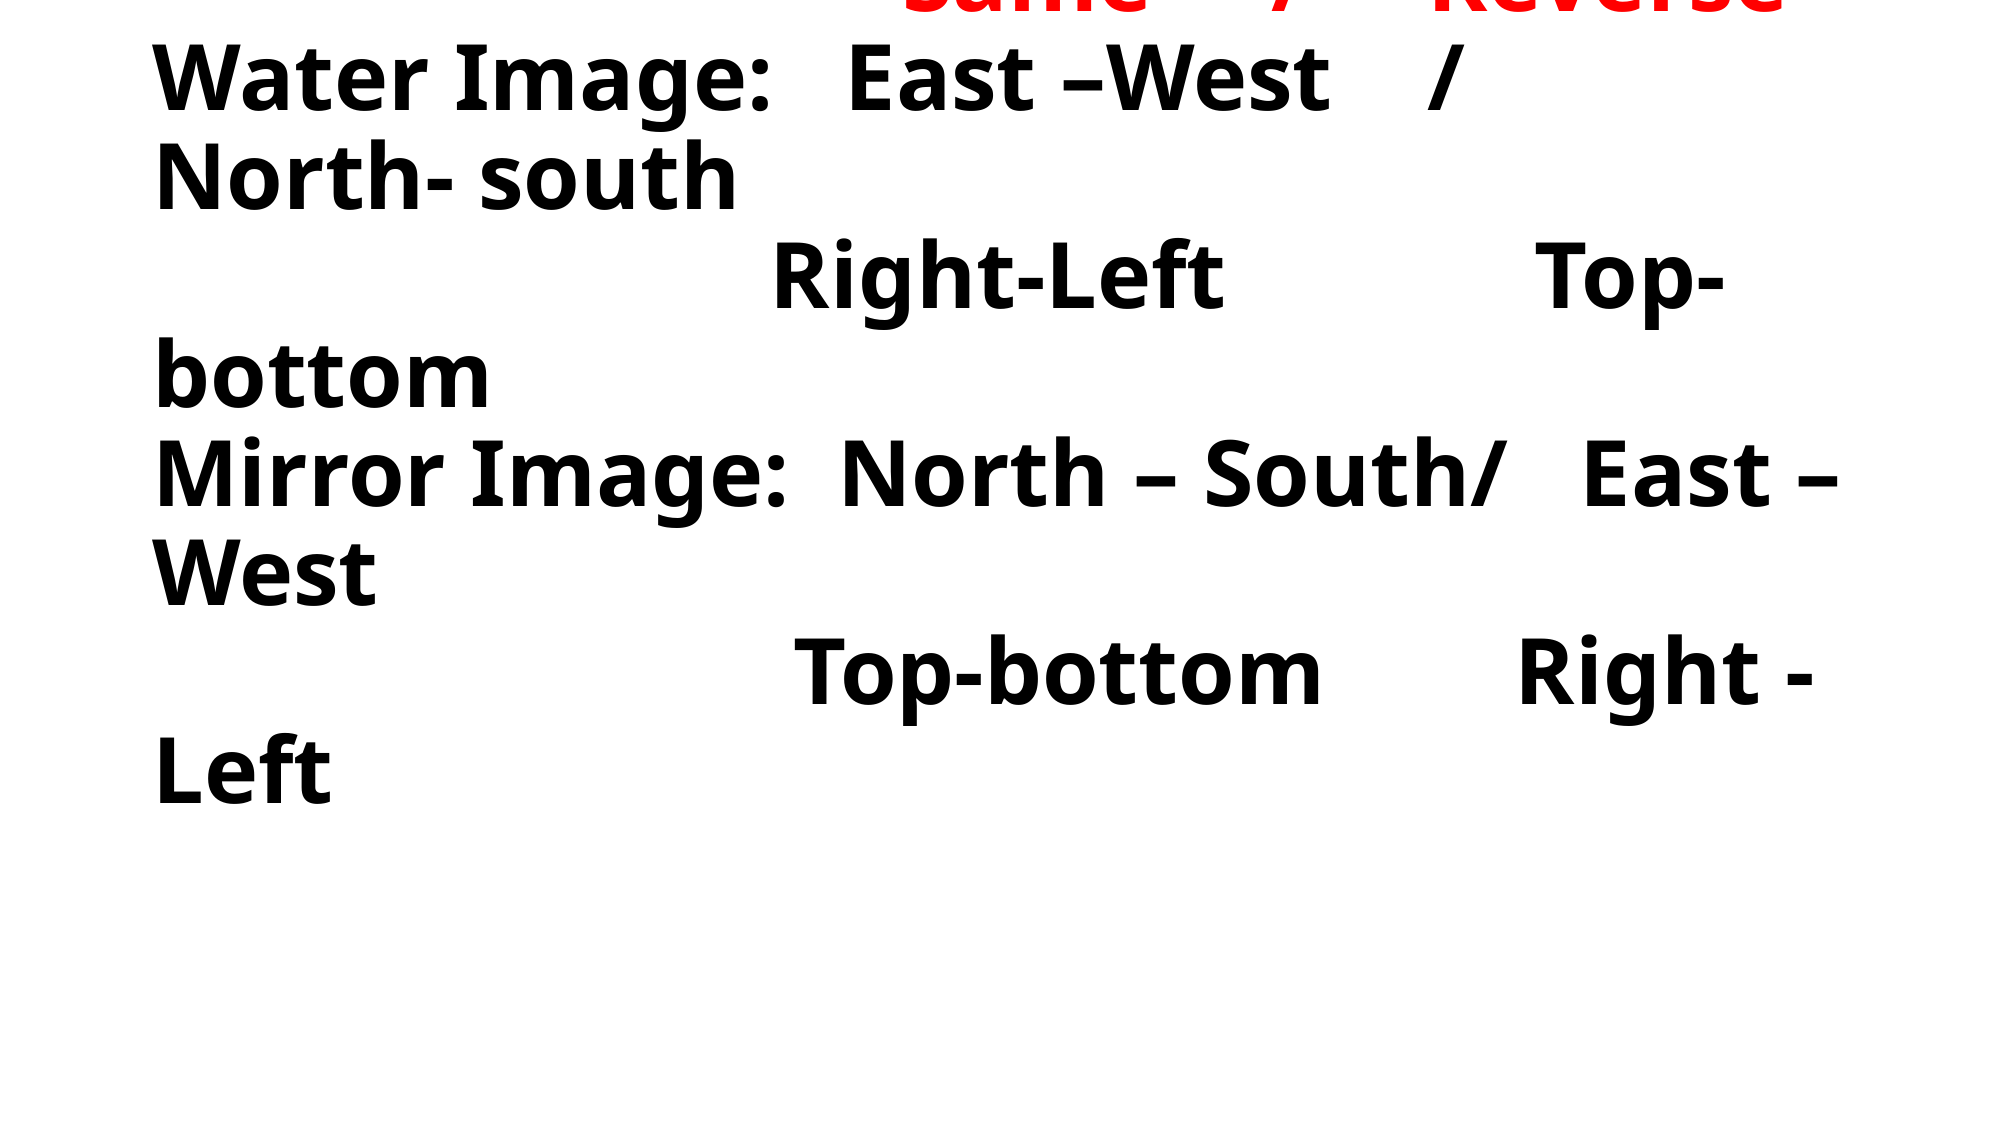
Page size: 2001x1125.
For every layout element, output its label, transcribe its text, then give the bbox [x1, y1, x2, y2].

title Same / Reverse Water Image: East –West / North- south Right-Left Top- bottom Mirror Image: North – South/ East – West Top-bottom Right - Left [137, 59, 1863, 806]
